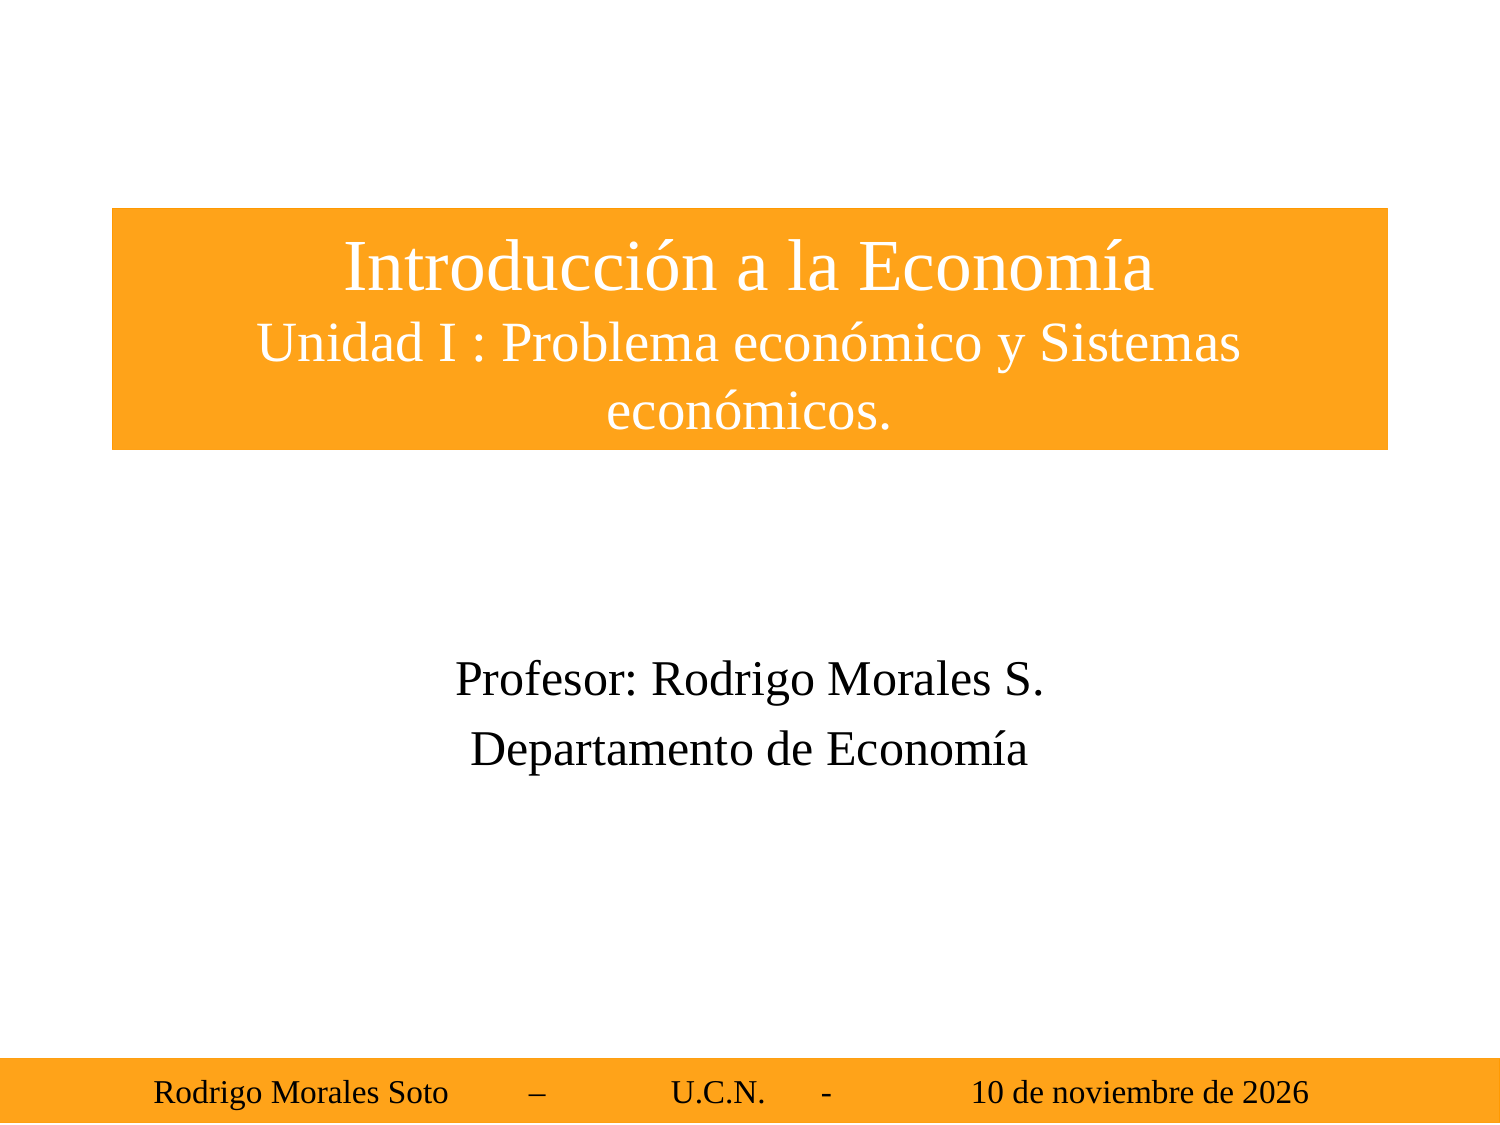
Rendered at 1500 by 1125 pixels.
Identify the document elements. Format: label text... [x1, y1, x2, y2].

subtitle Profesor: Rodrigo Morales S. Departamento de Economía [225, 637, 1275, 811]
text_box Rodrigo Morales Soto – U.C.N. - 21 de agosto de 2013 [0, 1058, 1500, 1123]
title Introducción a la Economía Unidad I : Problema económico y Sistemas económicos. [112, 208, 1388, 450]
